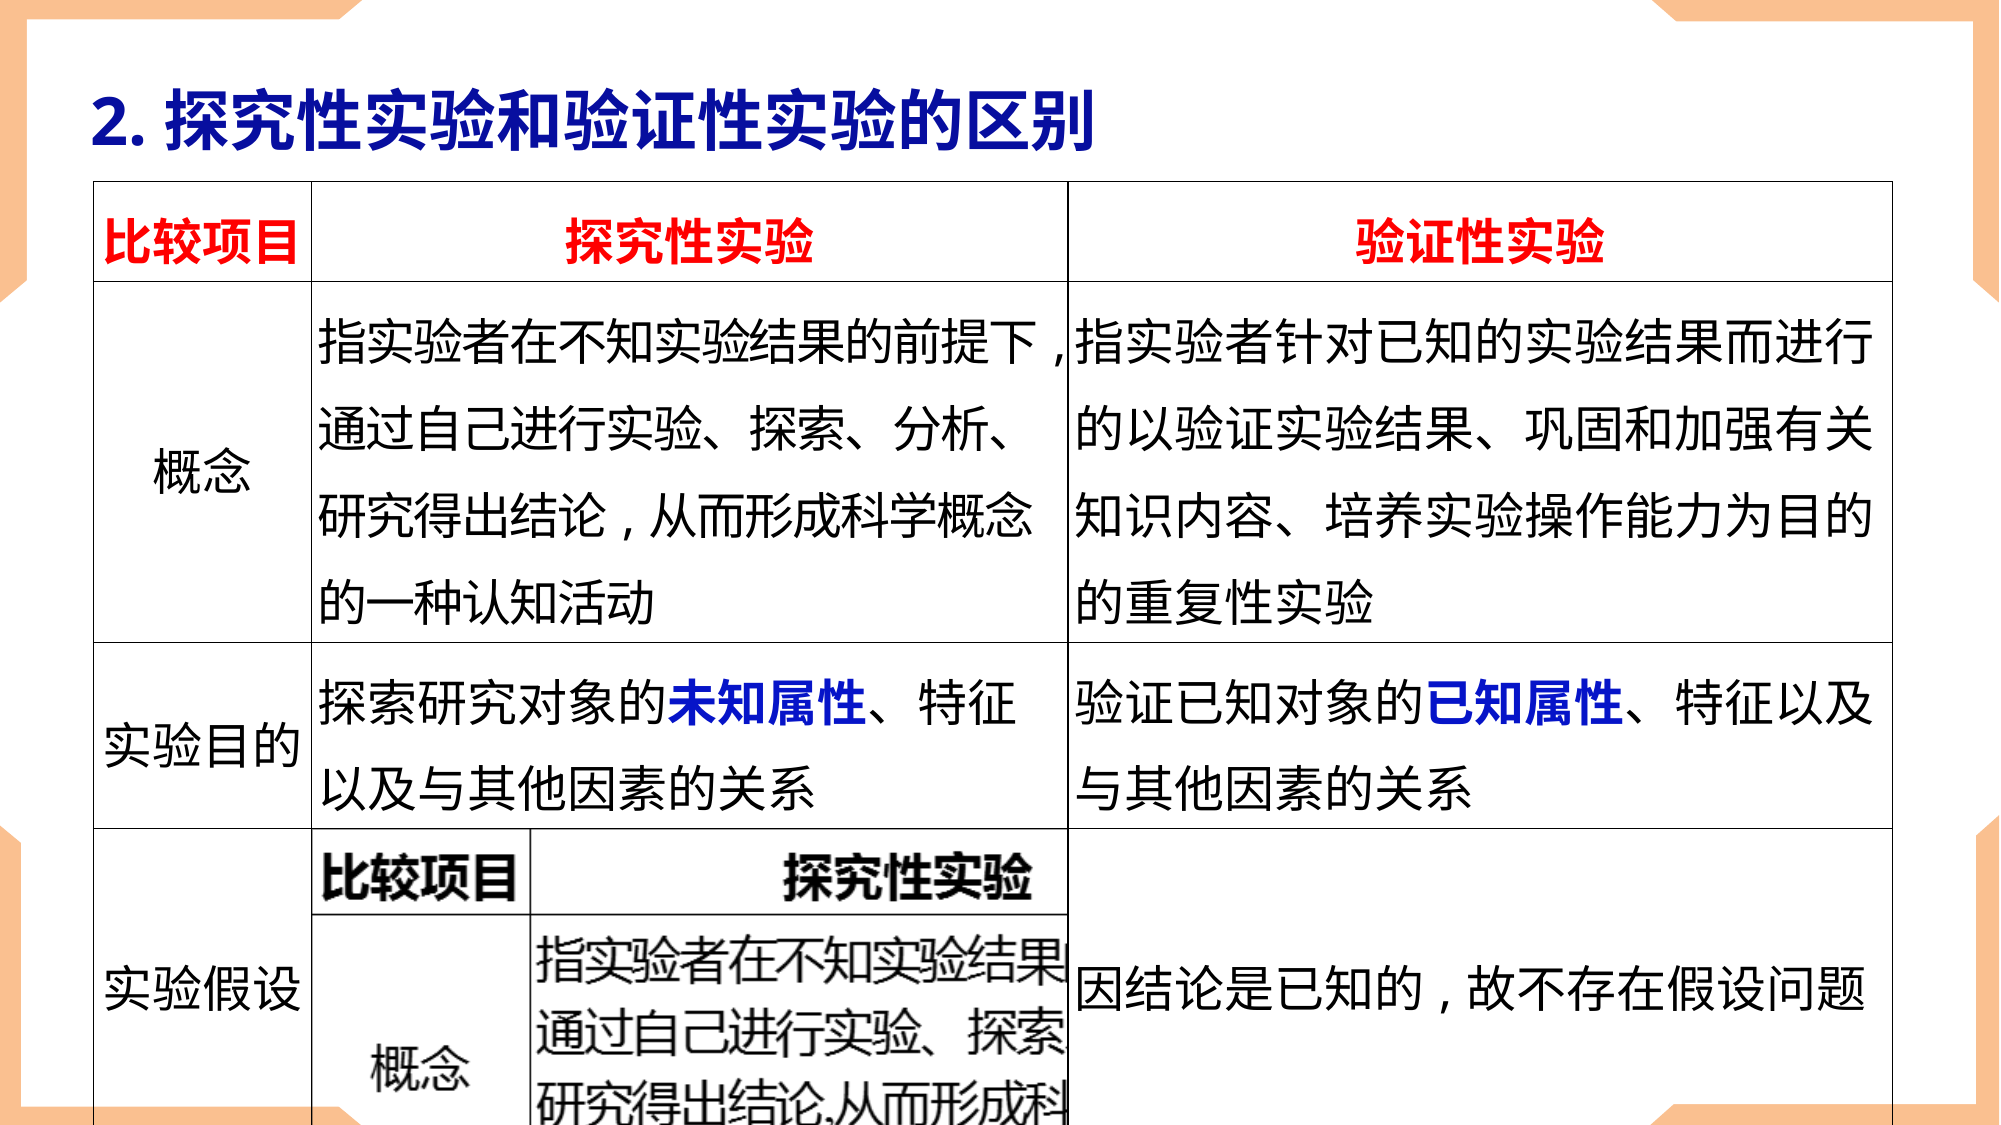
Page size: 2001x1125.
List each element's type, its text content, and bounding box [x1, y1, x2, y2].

table_cell 探索研究对象的未知属性、特征以及与其他因素的关系 [312, 643, 1067, 828]
table_cell 因结论是已知的,故不存在假设问题 [1069, 829, 1892, 1125]
table_cell 指实验者在不知实验结果的前提下,通过自己进行实验、探索、分析、研究得出结论,从而形成科学概念的一种认知活动 [312, 282, 1067, 642]
table_cell 实验目的 [94, 643, 311, 828]
table_cell 概念 [94, 282, 311, 642]
table_cell 验证已知对象的已知属性、特征以及与其他因素的关系 [1069, 643, 1892, 828]
table_cell 指实验者针对已知的实验结果而进行的以验证实验结果、巩固和加强有关知识内容、培养实验操作能力为目的的重复性实验 [1069, 282, 1892, 642]
table_header 验证性实验 [1069, 182, 1892, 281]
table_header 比较项目 [94, 182, 311, 281]
table_cell 实验假设 [94, 829, 311, 1125]
text_box 2.探究性实验和验证性实验的区别 [75, 31, 1113, 166]
table_header 探究性实验 [312, 182, 1067, 281]
table_cell [312, 829, 1067, 1125]
